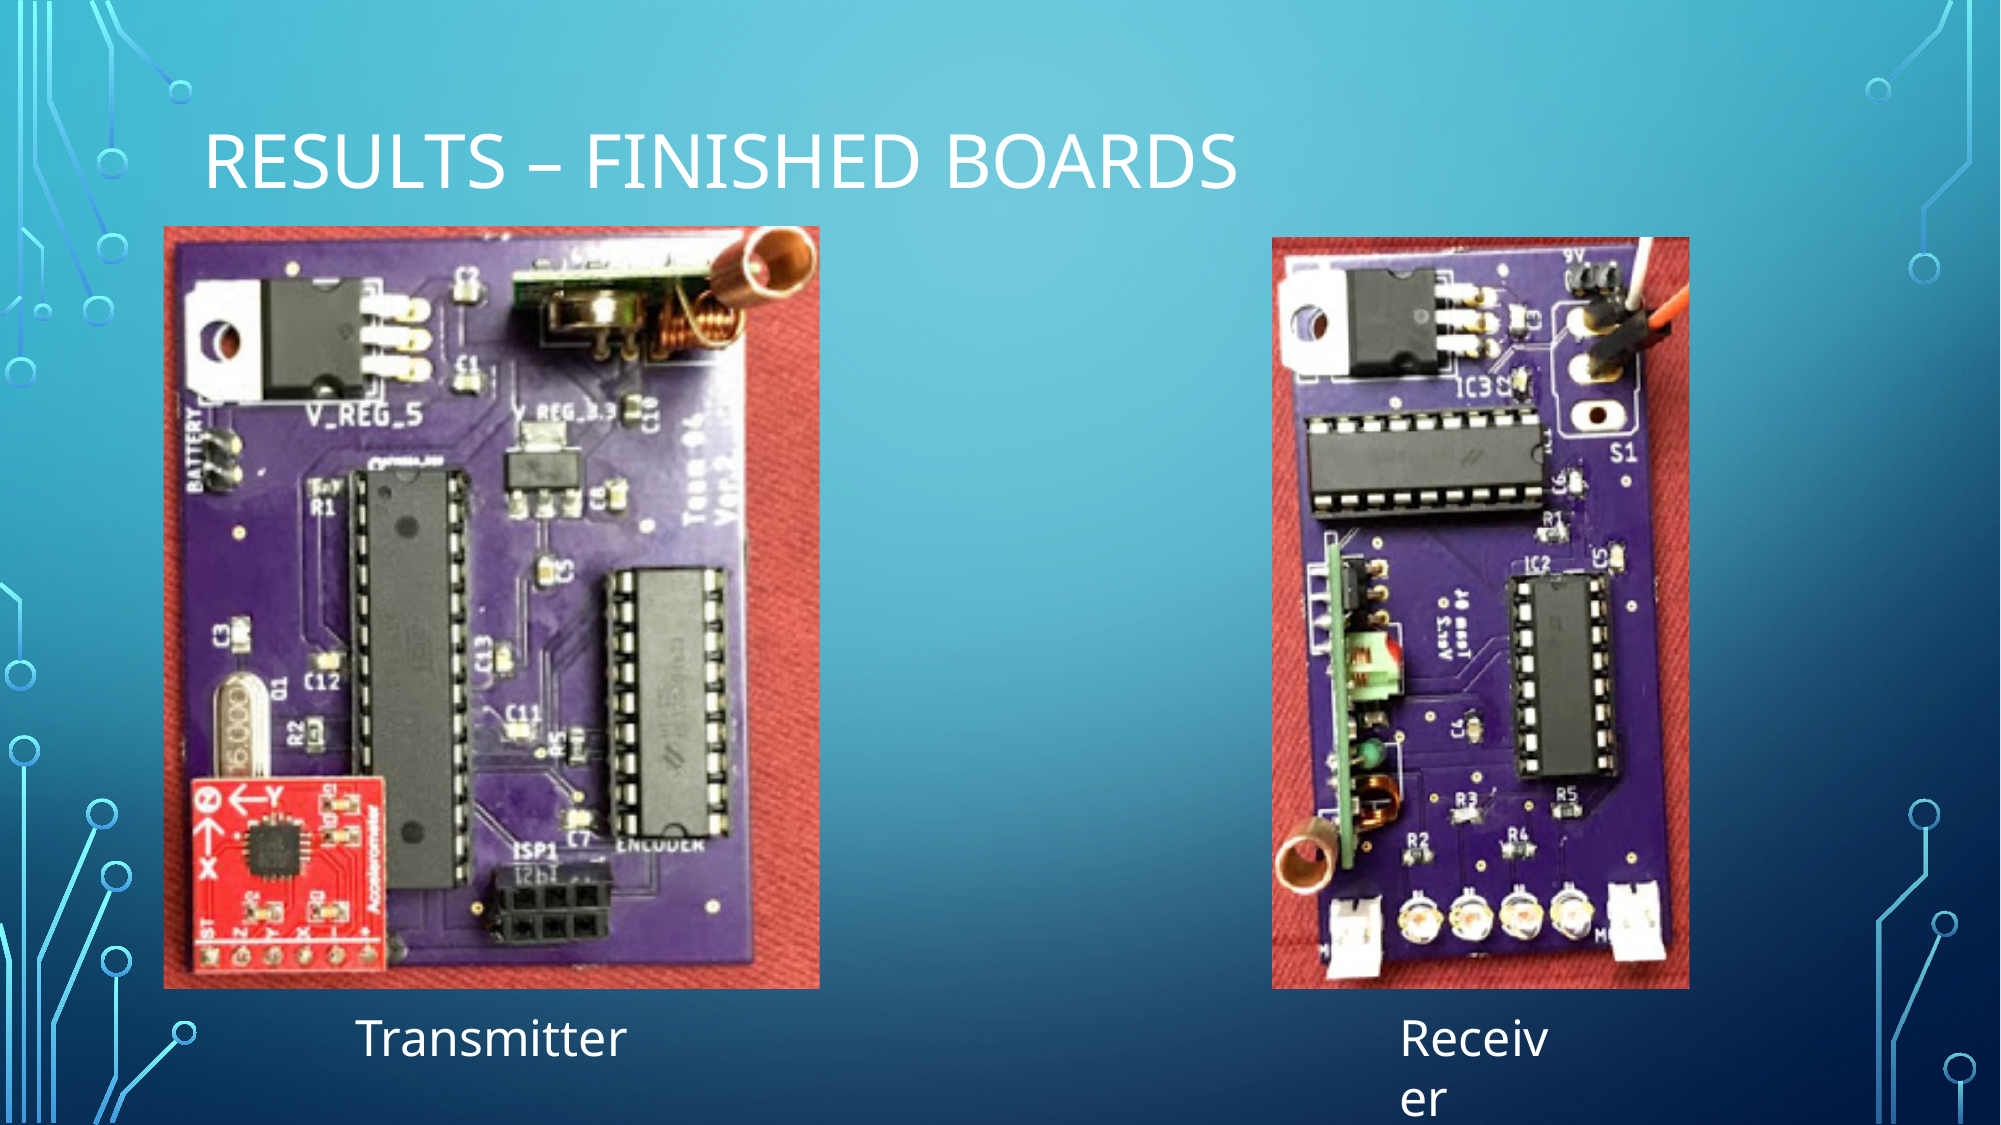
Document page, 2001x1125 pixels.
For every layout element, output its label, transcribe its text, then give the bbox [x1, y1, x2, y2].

picture [1272, 822, 1690, 989]
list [163, 226, 820, 989]
picture [1272, 237, 1690, 404]
title Results – Finished Boards [187, 101, 1813, 228]
text_box Receiver [1384, 998, 1583, 1125]
text_box Transmitter [340, 998, 643, 1074]
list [1104, 404, 1857, 822]
